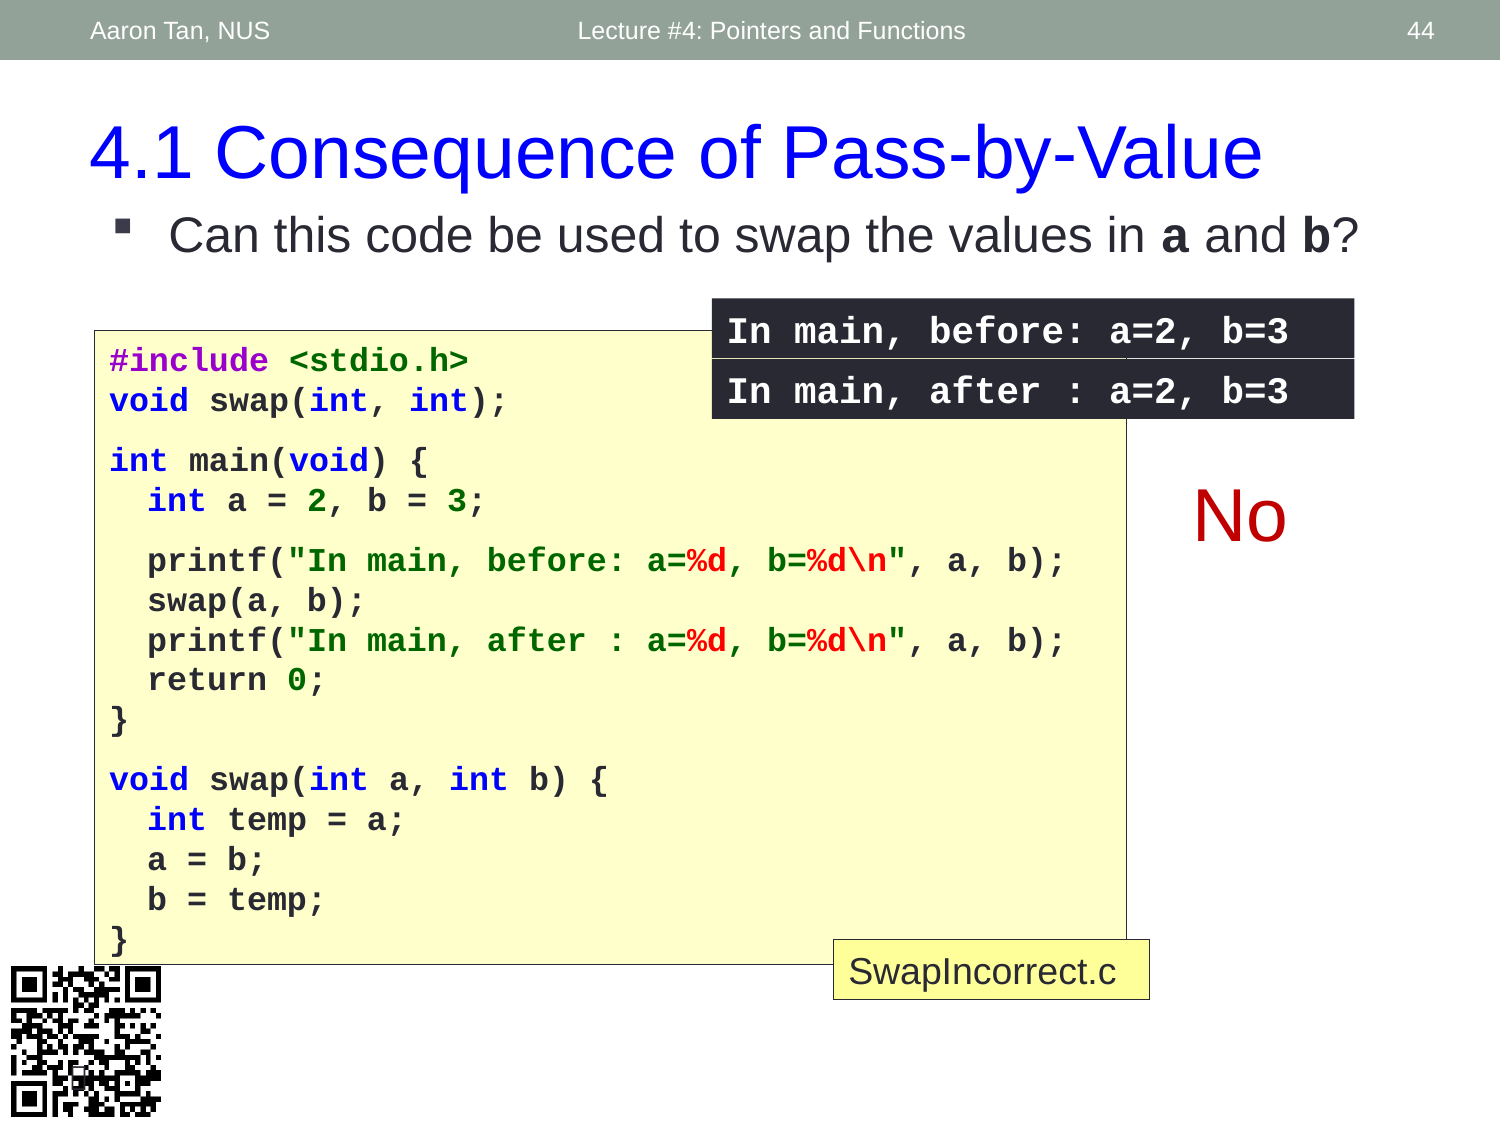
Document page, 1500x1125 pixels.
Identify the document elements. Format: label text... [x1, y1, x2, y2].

text_box In main, before: a=2, b=3 [711, 298, 1355, 359]
text_box In main, after : a=2, b=3 [711, 359, 1355, 419]
text_box #include <stdio.h> void swap(int, int); int main(void) { int a = 2, b = 3; printf("In main, before: a=%d, b=%d\n", a, b); swap(a, b); printf("In main, after : a=%d, b=%d\n", a, b); return 0; } void swap(int a, int b) { int temp = a; a = b; b = temp; } [94, 330, 1127, 965]
footer Lecture #4: Pointers and Functions [562, 3, 1238, 57]
text_box  [52, 1049, 105, 1105]
text_box SwapIncorrect.c [833, 939, 1150, 1000]
slide_number 44 [1308, 3, 1450, 57]
list Can this code be used to swap the values in a and b? [96, 194, 1447, 289]
text_box 4.1 Consequence of Pass-by-Value [75, 96, 1450, 202]
picture [0, 955, 171, 1125]
text_box No [1149, 458, 1331, 564]
slide_number Aaron Tan, NUS [75, 3, 550, 57]
